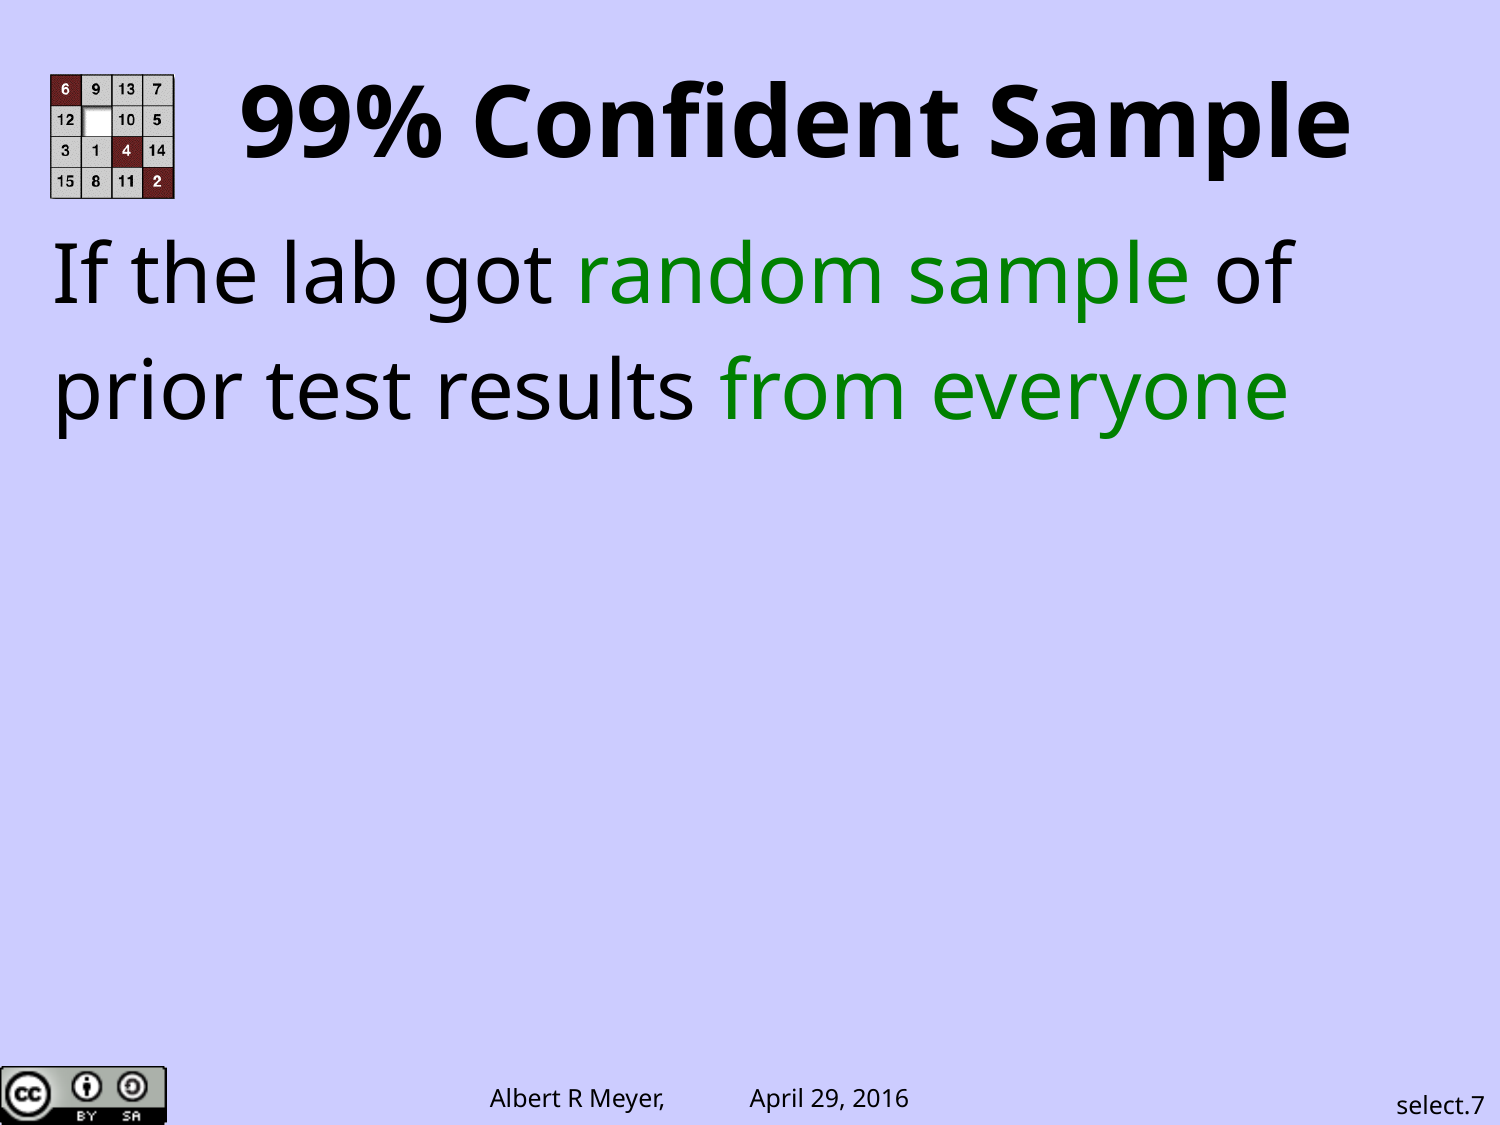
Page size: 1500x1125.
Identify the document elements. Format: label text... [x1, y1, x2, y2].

slide_number select.7 [1249, 1082, 1500, 1125]
text_box 99% Confident Sample [225, 49, 1388, 212]
picture [0, 1066, 167, 1125]
picture [50, 74, 175, 199]
text_box If the lab got random sample of prior test results from everyone [37, 212, 1438, 444]
